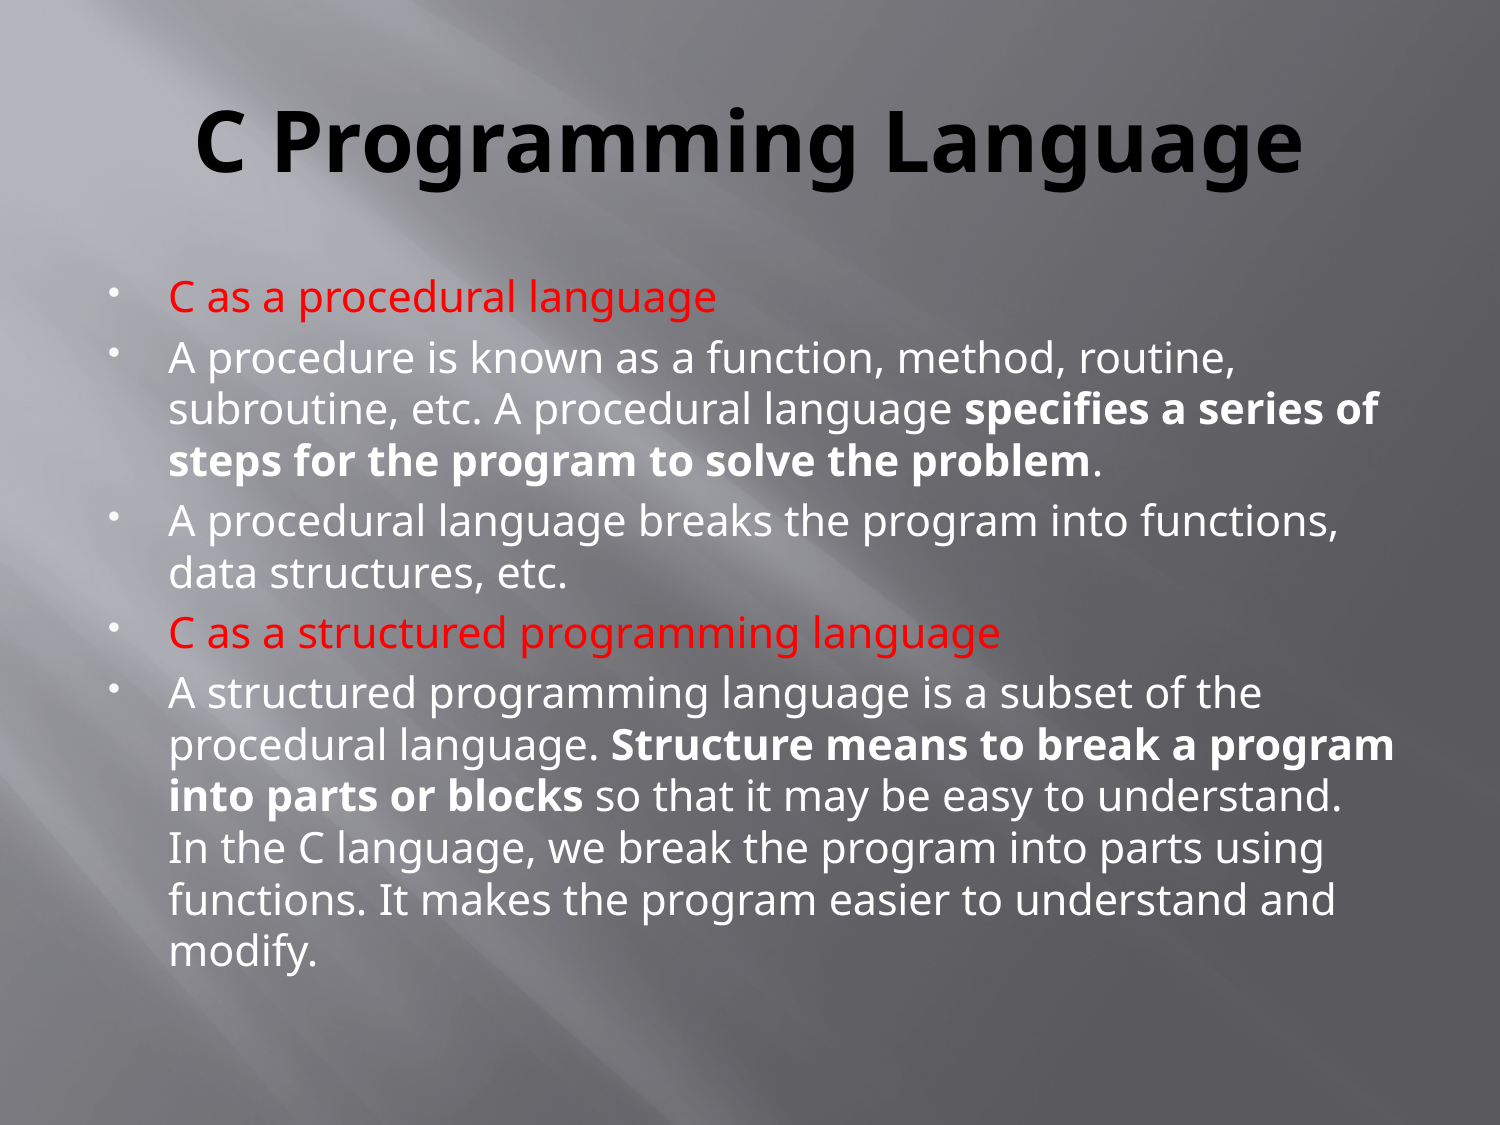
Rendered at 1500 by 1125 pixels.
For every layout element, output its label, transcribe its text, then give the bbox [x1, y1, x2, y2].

list C as a procedural language A procedure is known as a function, method, routine, subroutine, etc. A procedural language specifies a series of steps for the program to solve the problem. A procedural language breaks the program into functions, data structures, etc. C as a structured programming language A structured programming language is a subset of the procedural language. Structure means to break a program into parts or blocks so that it may be easy to understand. In the C language, we break the program into parts using functions. It makes the program easier to understand and modify. [75, 262, 1425, 1035]
title C Programming Language [75, 45, 1425, 233]
